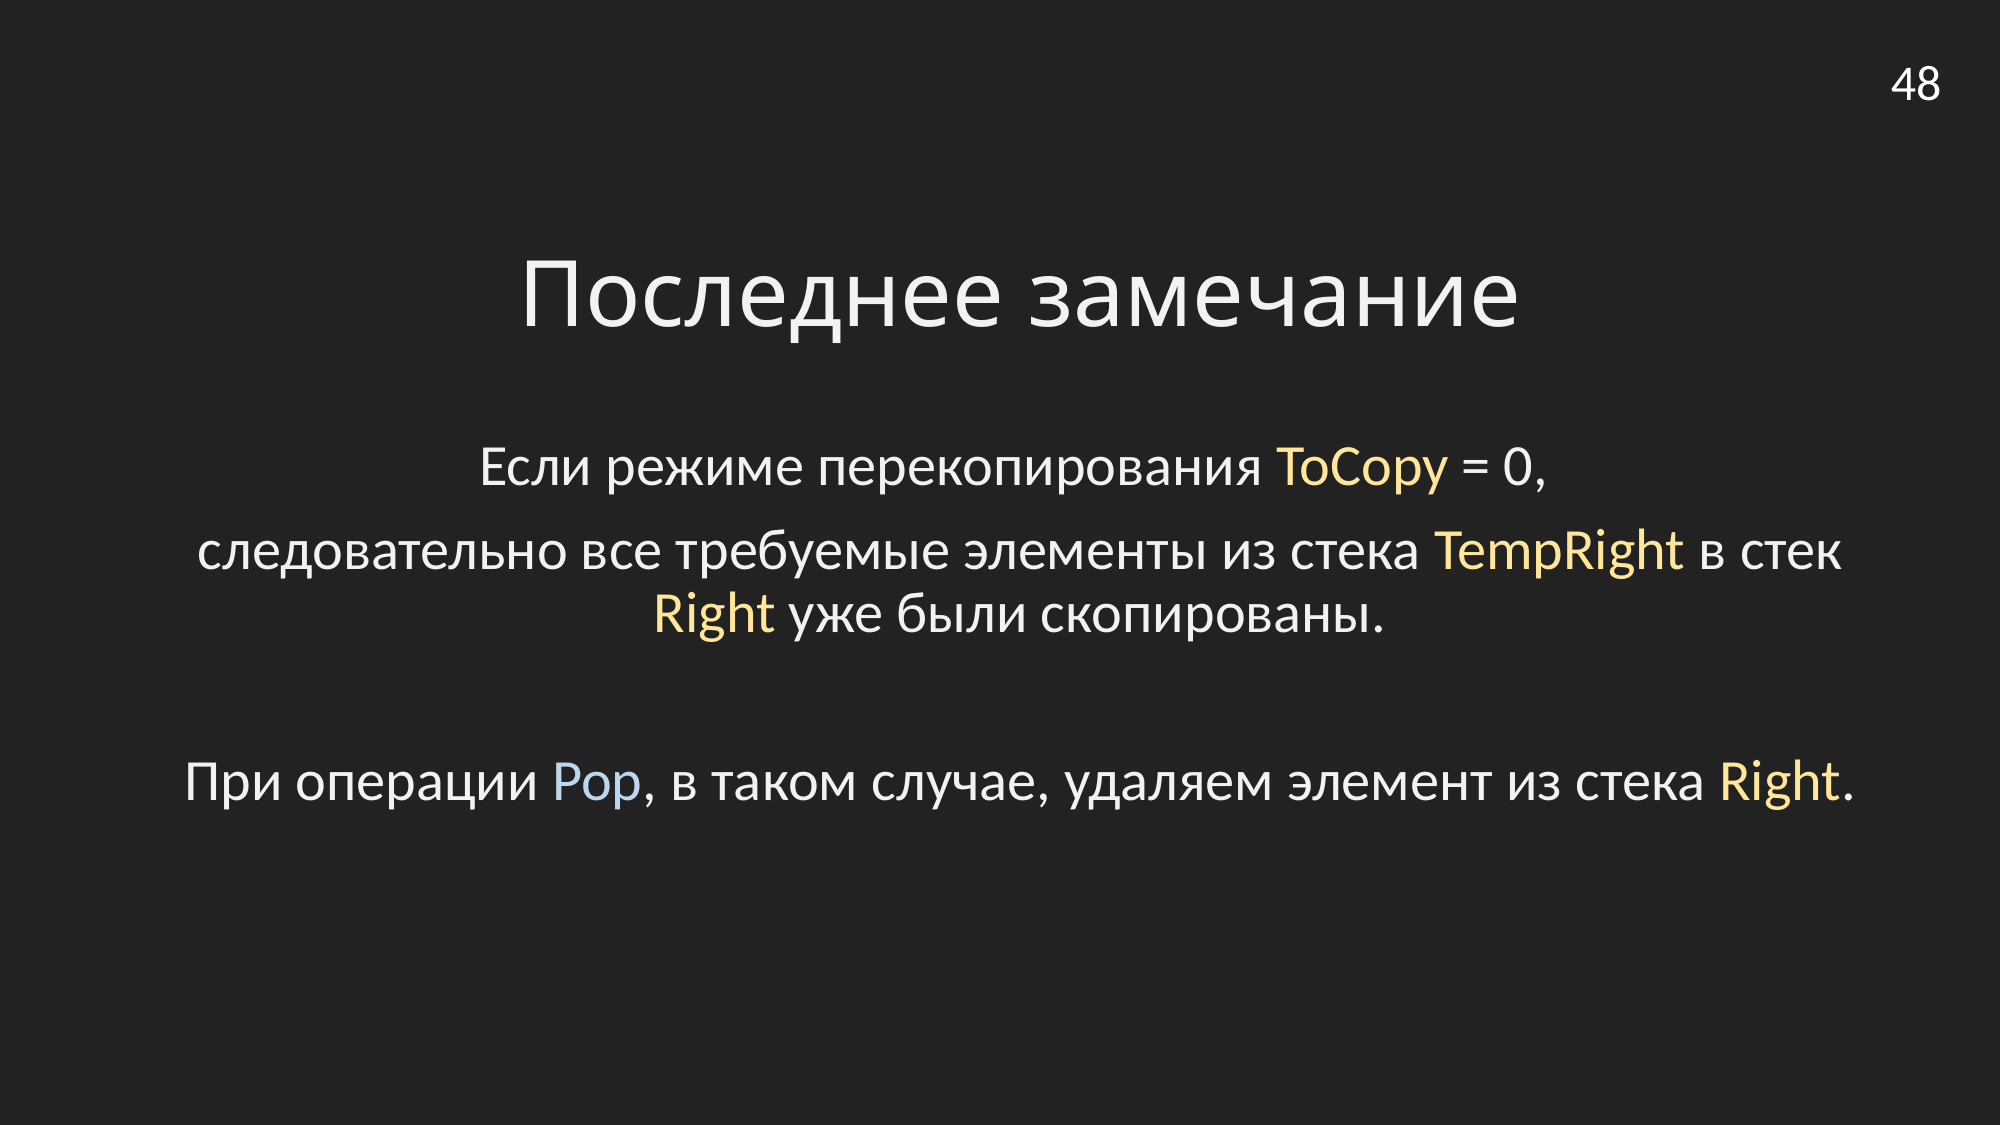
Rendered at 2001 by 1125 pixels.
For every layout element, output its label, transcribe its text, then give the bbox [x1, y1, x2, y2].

list Если режиме перекопирования ToCopy = 0, следовательно все требуемые элементы из стека TempRight в стек Right уже были скопированы. При операции Pop, в таком случае, удаляем элемент из стека Right. [157, 427, 1883, 909]
title Последнее замечание [157, 188, 1883, 406]
text_box 48 [1876, 43, 1957, 118]
